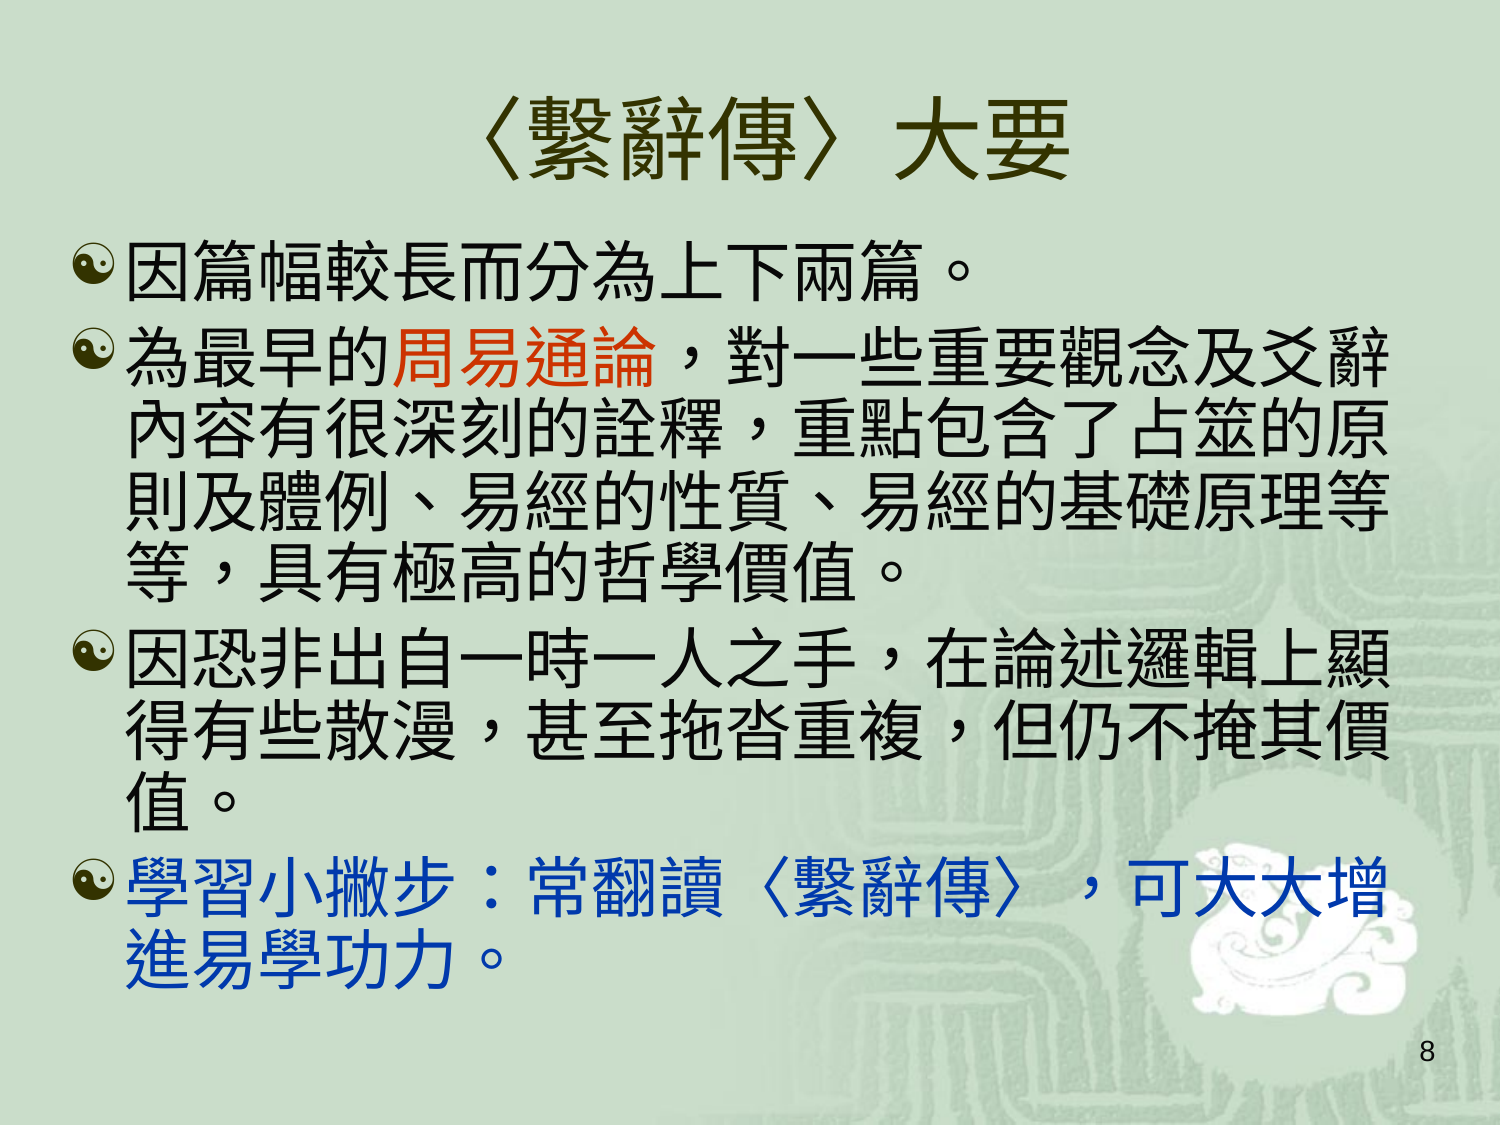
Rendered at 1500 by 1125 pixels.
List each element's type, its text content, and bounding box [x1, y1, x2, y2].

list 因篇幅較長而分為上下兩篇。 為最早的周易通論，對一些重要觀念及爻辭內容有很深刻的詮釋，重點包含了占筮的原則及體例、易經的性質、易經的基礎原理等等，具有極高的哲學價值。 因恐非出自一時一人之手，在論述邏輯上顯得有些散漫，甚至拖沓重複，但仍不掩其價值。 學習小撇步：常翻讀〈繫辭傳〉，可大大增進易學功力。 [53, 231, 1455, 1047]
title 〈繫辭傳〉大要 [52, 42, 1455, 231]
picture [0, 0, 1500, 1125]
slide_number 8 [1074, 1047, 1451, 1103]
